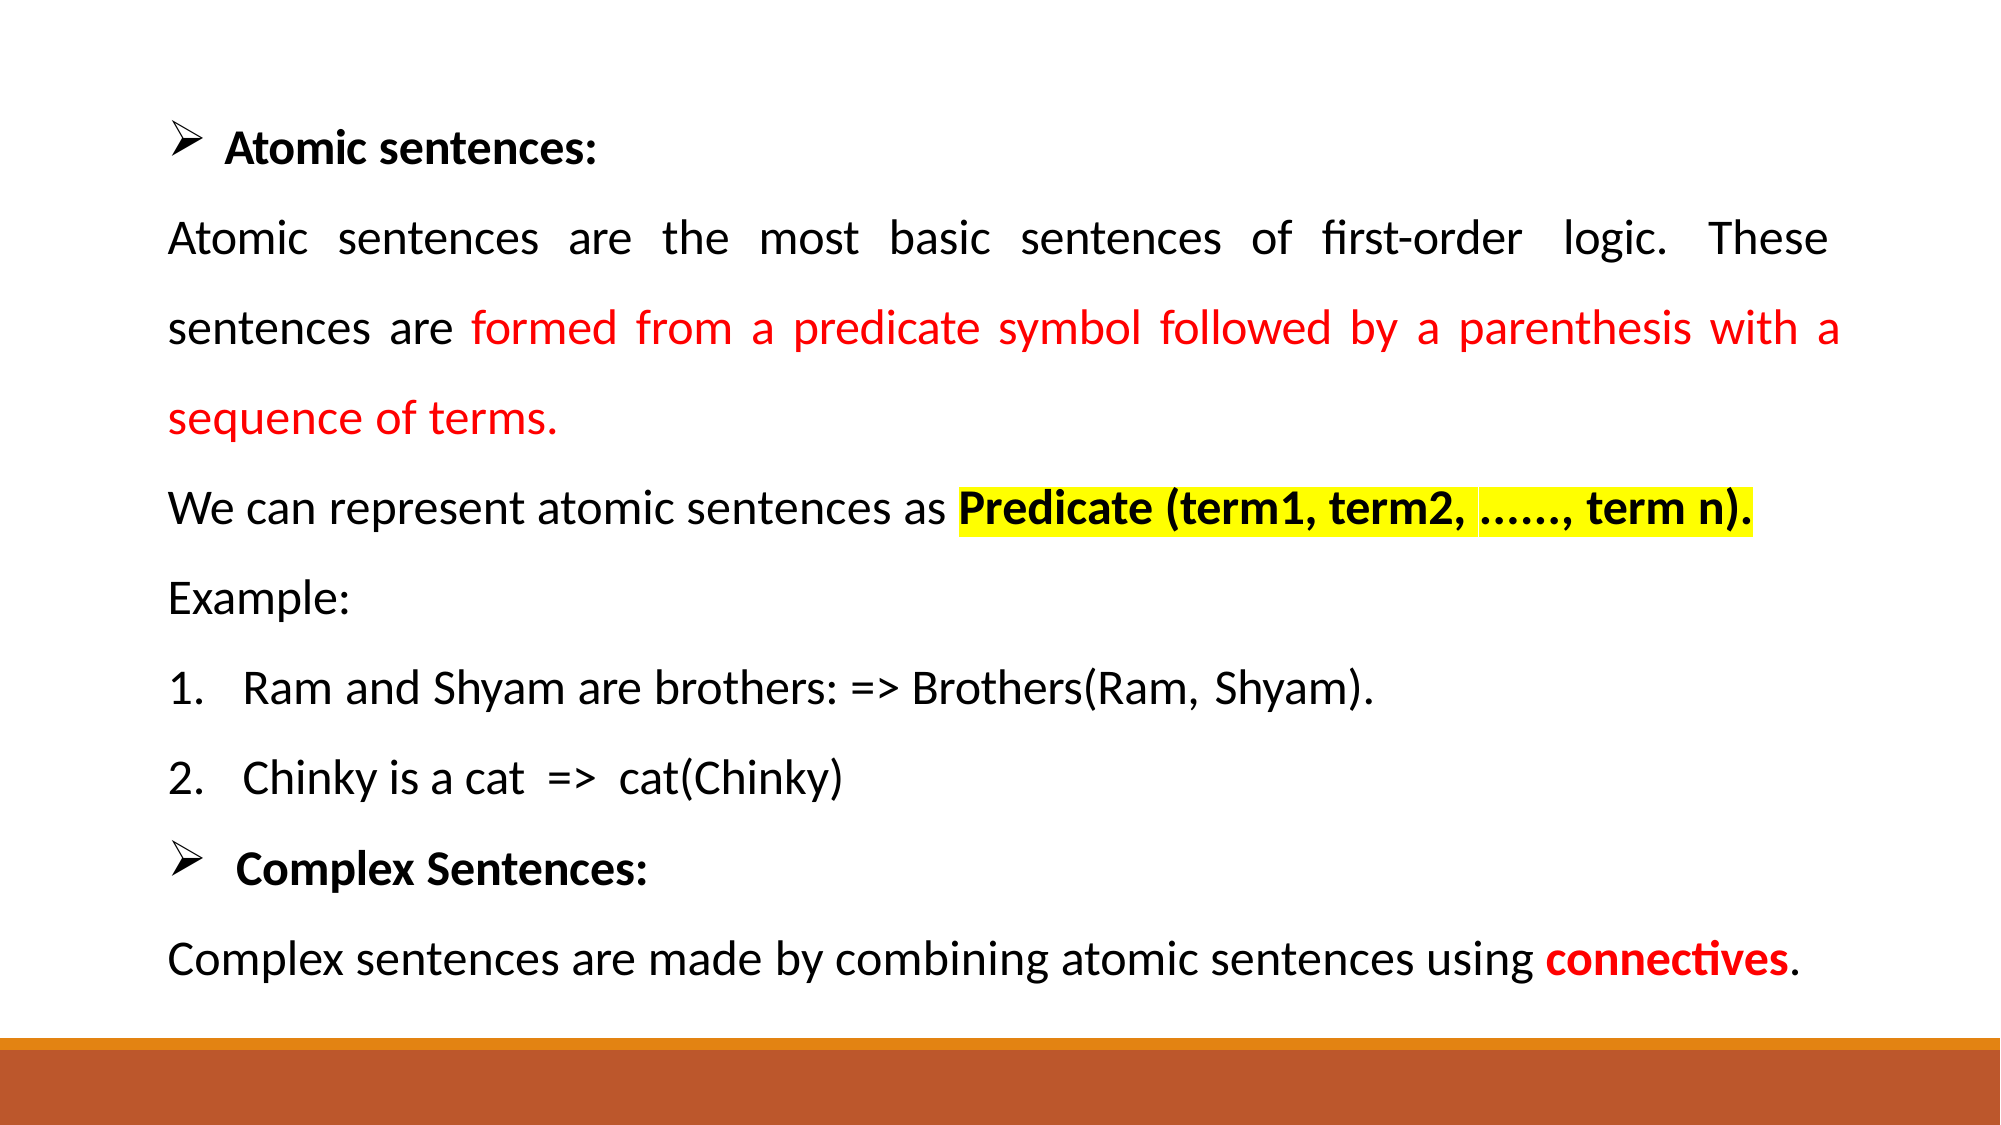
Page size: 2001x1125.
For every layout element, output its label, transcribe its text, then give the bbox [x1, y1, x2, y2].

text_box Atomic sentences: Atomic sentences are the most basic sentences of first-order logic. These sentences are formed from a predicate symbol followed by a parenthesis with a sequence of terms. We can represent atomic sentences as Predicate (term1, term2, ......, term n). Example: Ram and Shyam are brothers: => Brothers(Ram, Shyam). Chinky is a cat => cat(Chinky) Complex Sentences: Complex sentences are made by combining atomic sentences using connectives. [165, 82, 1860, 986]
